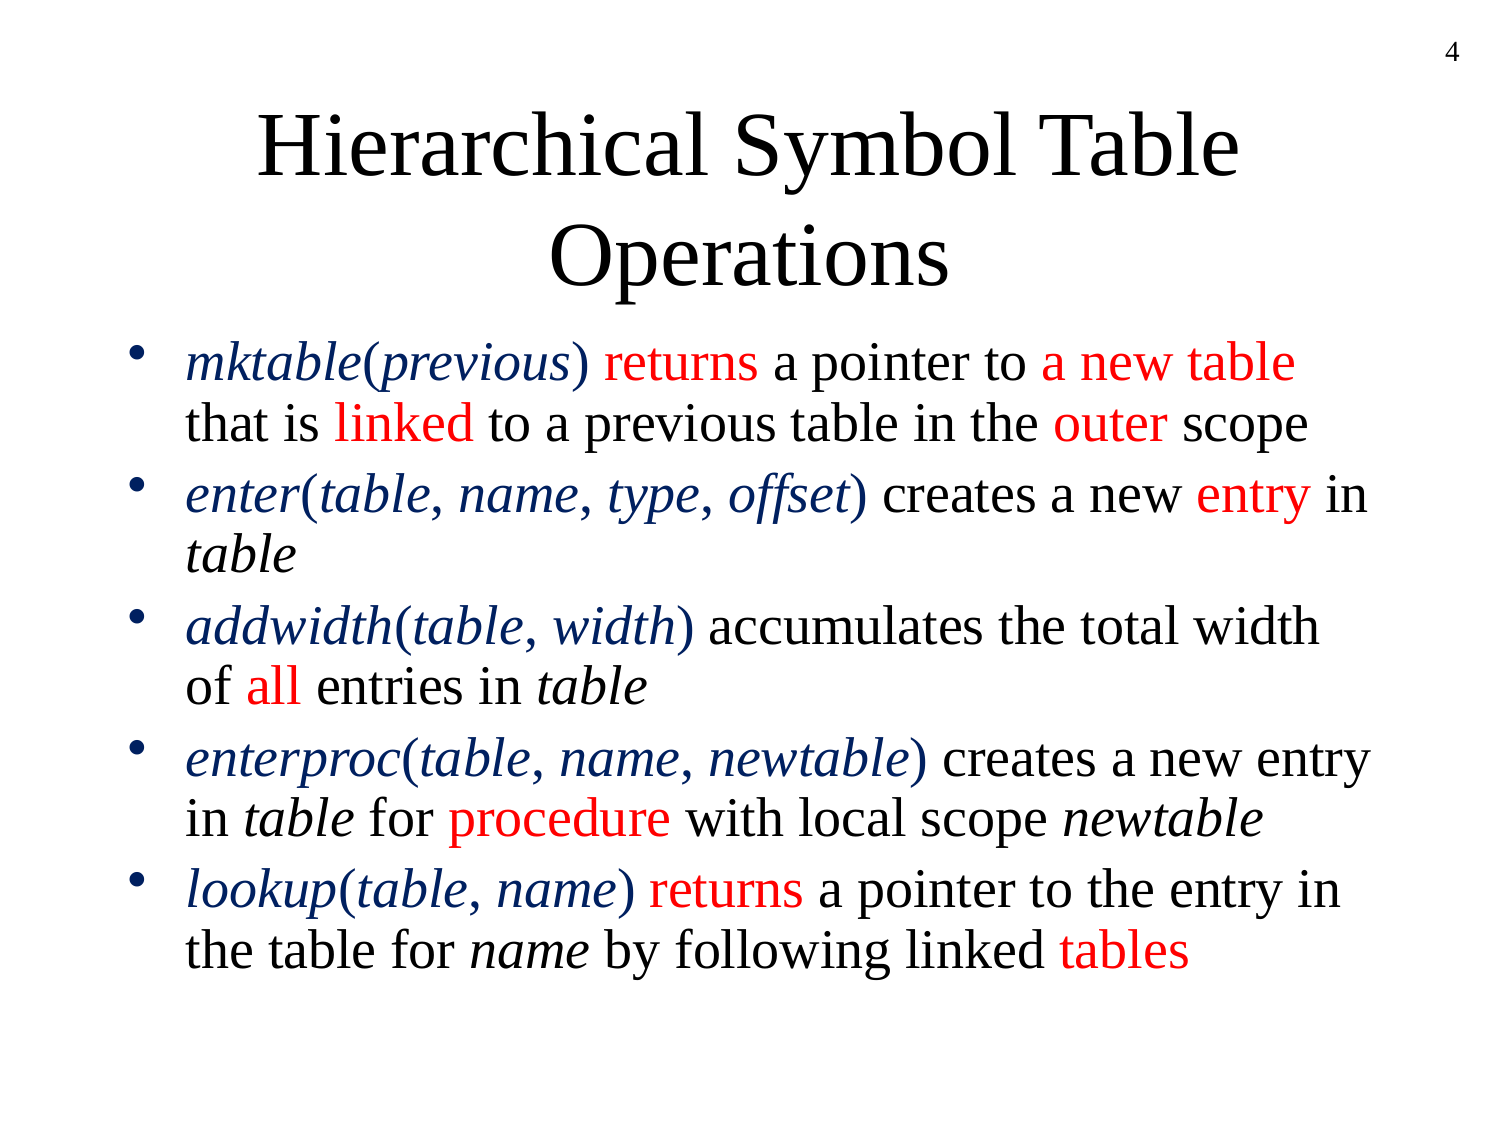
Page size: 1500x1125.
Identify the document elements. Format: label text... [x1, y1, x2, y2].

list mktable(previous) returns a pointer to a new table that is linked to a previous table in the outer scope enter(table, name, type, offset) creates a new entry in table addwidth(table, width) accumulates the total width of all entries in table enterproc(table, name, newtable) creates a new entry in table for procedure with local scope newtable lookup(table, name) returns a pointer to the entry in the table for name by following linked tables [112, 324, 1388, 1001]
slide_number 4 [1162, 24, 1476, 101]
title Hierarchical Symbol Table Operations [112, 99, 1388, 288]
